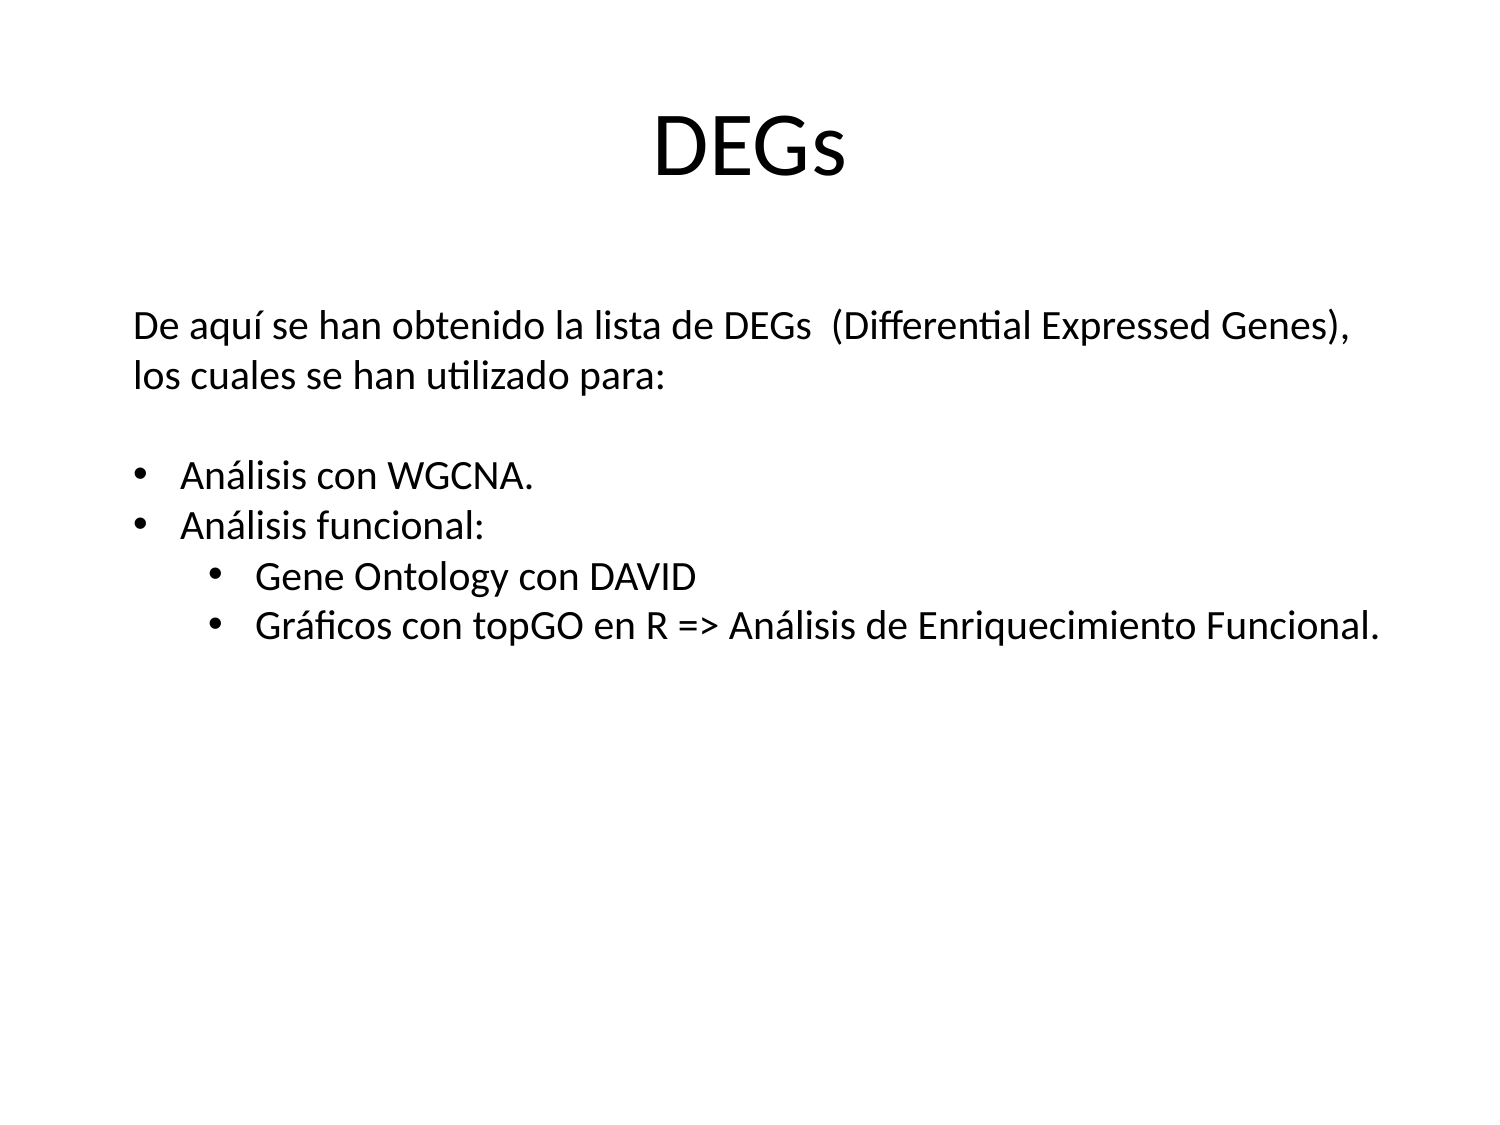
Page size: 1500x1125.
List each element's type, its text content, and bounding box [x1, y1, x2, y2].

text_box De aquí se han obtenido la lista de DEGs (Differential Expressed Genes), los cuales se han utilizado para: Análisis con WGCNA. Análisis funcional: Gene Ontology con DAVID Gráficos con topGO en R => Análisis de Enriquecimiento Funcional. [118, 290, 1396, 701]
title DEGs [75, 45, 1425, 233]
